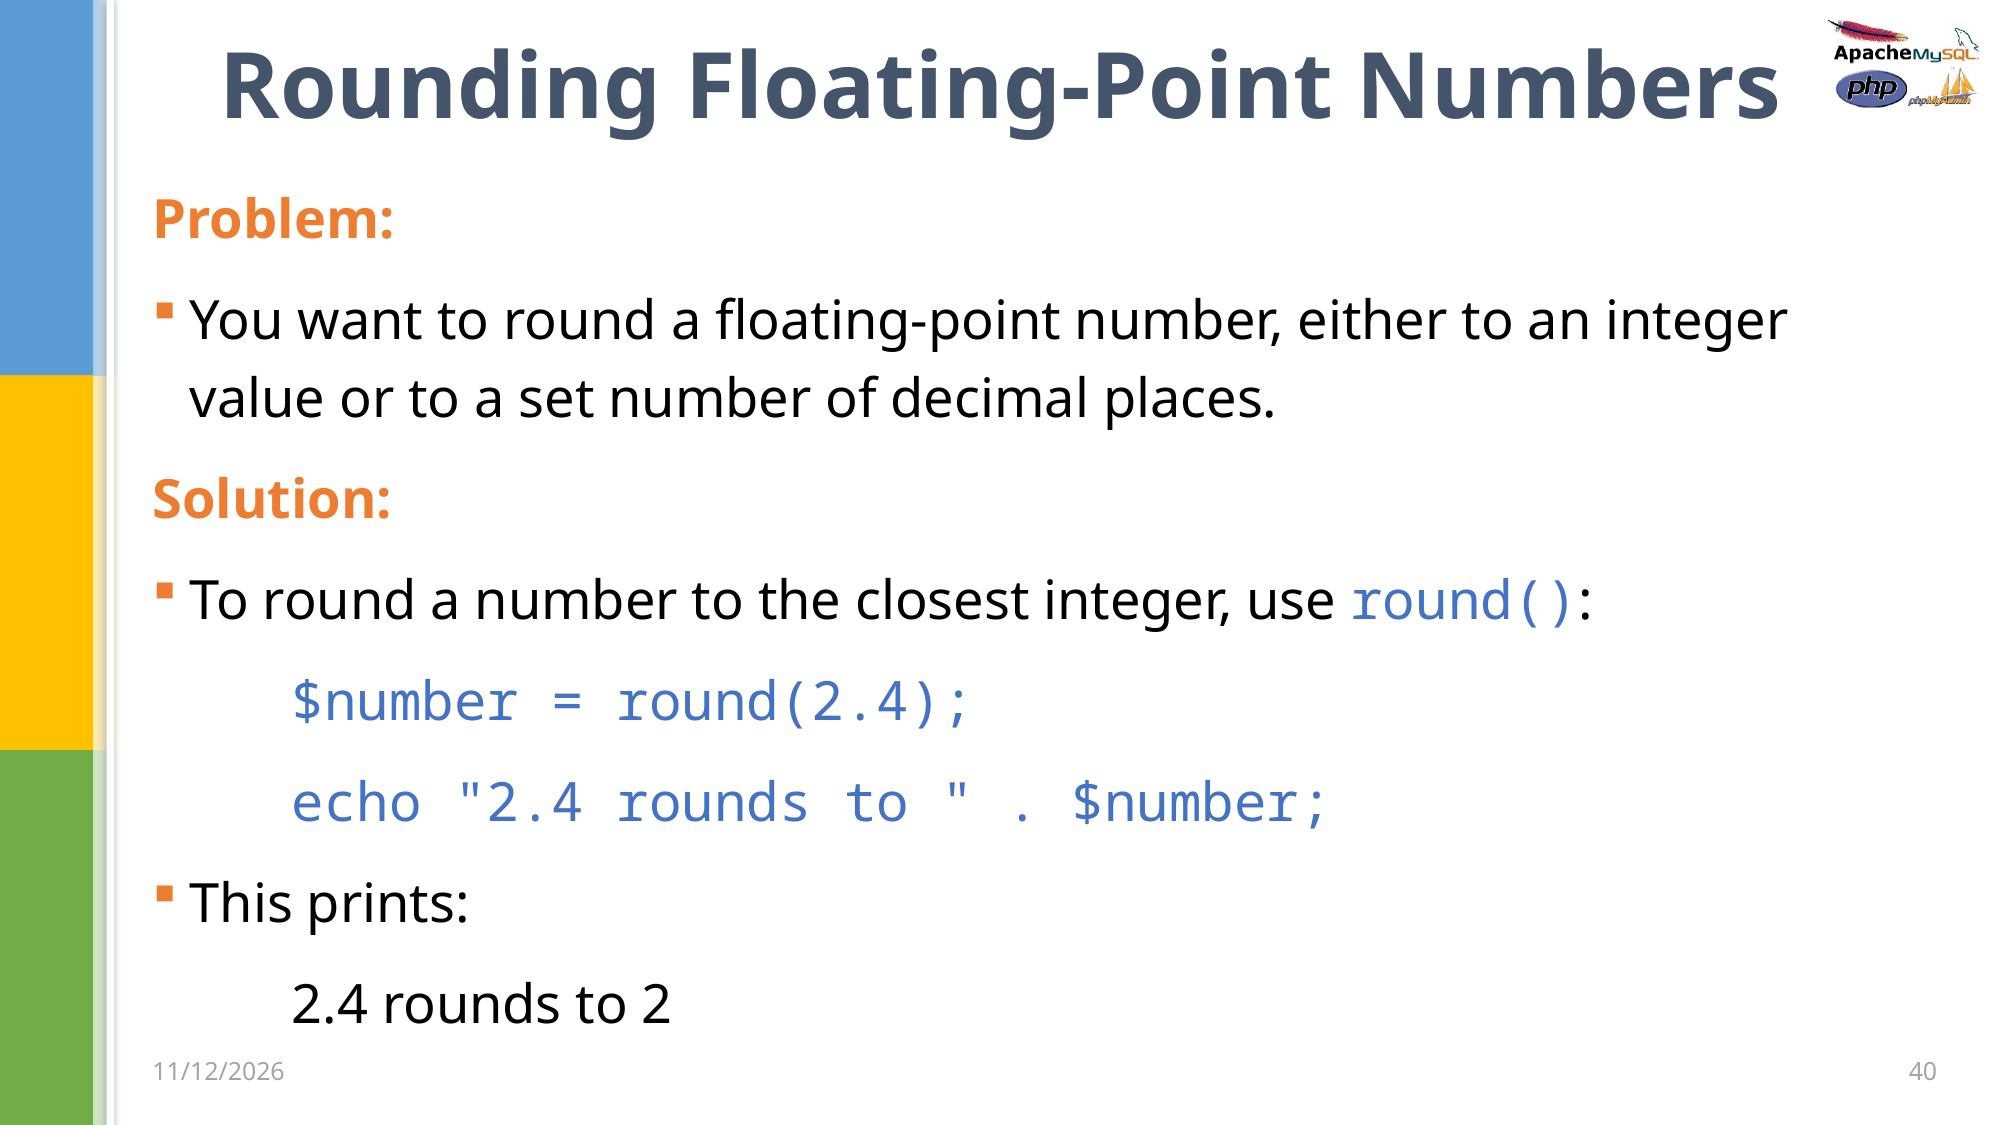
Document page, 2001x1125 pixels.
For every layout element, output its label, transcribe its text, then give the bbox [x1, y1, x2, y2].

slide_number 40 [1414, 1042, 1953, 1103]
list Problem: You want to round a floating-point number, either to an integer value or to a set number of decimal places. Solution: To round a number to the closest integer, use round(): $number = round(2.4); echo "2.4 rounds to " . $number; This prints: 2.4 rounds to 2 [137, 163, 1953, 1043]
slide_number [137, 1042, 675, 1103]
title Rounding Floating-Point Numbers [182, 0, 1820, 164]
picture [1828, 19, 1979, 114]
